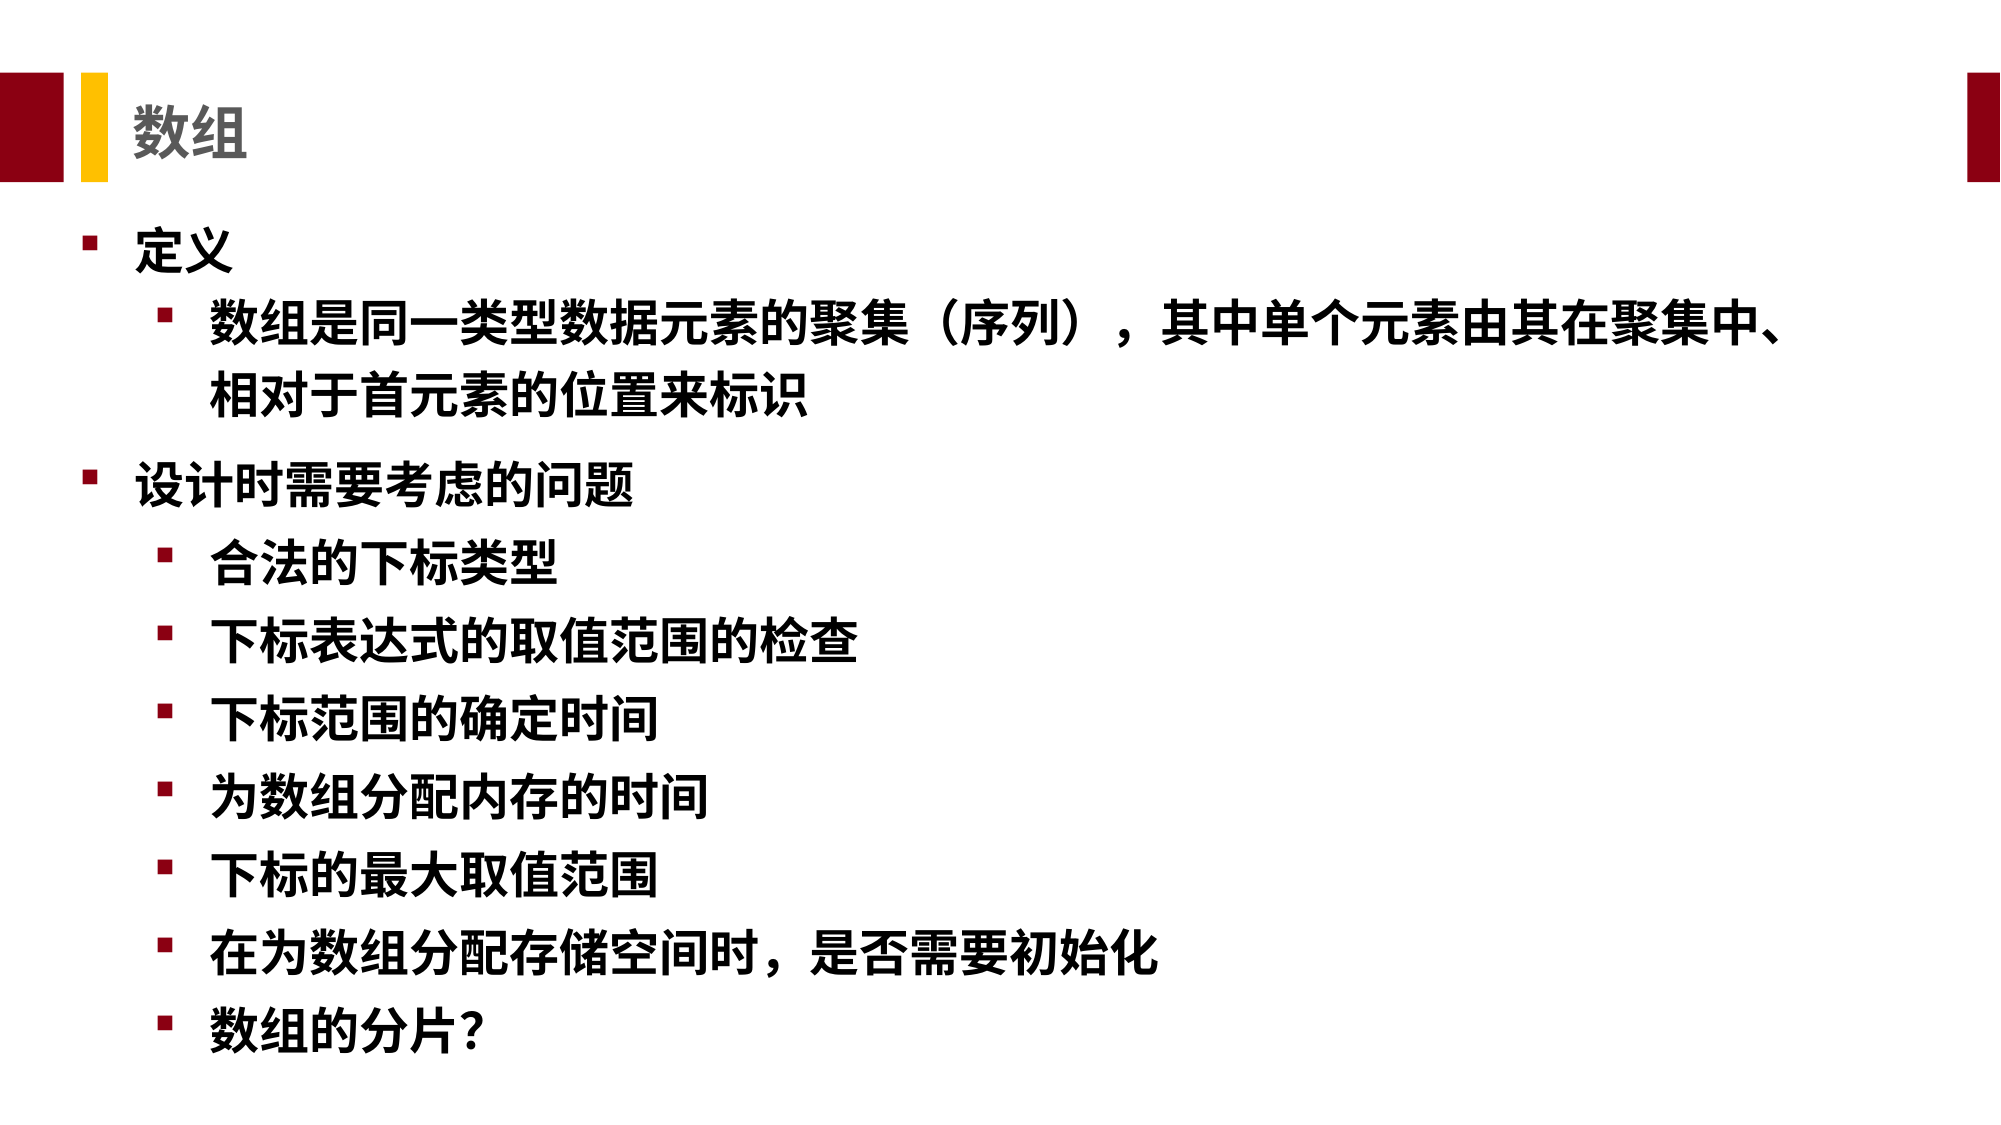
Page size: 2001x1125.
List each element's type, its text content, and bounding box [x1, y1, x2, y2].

text_box 数组 [132, 95, 1944, 167]
text_box [80, 71, 109, 182]
text_box [0, 71, 65, 183]
text_box 定义 数组是同一类型数据元素的聚集（序列），其中单个元素由其在聚集中、相对于首元素的位置来标识 设计时需要考虑的问题 合法的下标类型 下标表达式的取值范围的检查 下标范围的确定时间 为数组分配内存的时间 下标的最大取值范围 在为数组分配存储空间时，是否需要初始化 数组的分片？ [63, 182, 1795, 1067]
text_box [1966, 71, 2000, 183]
